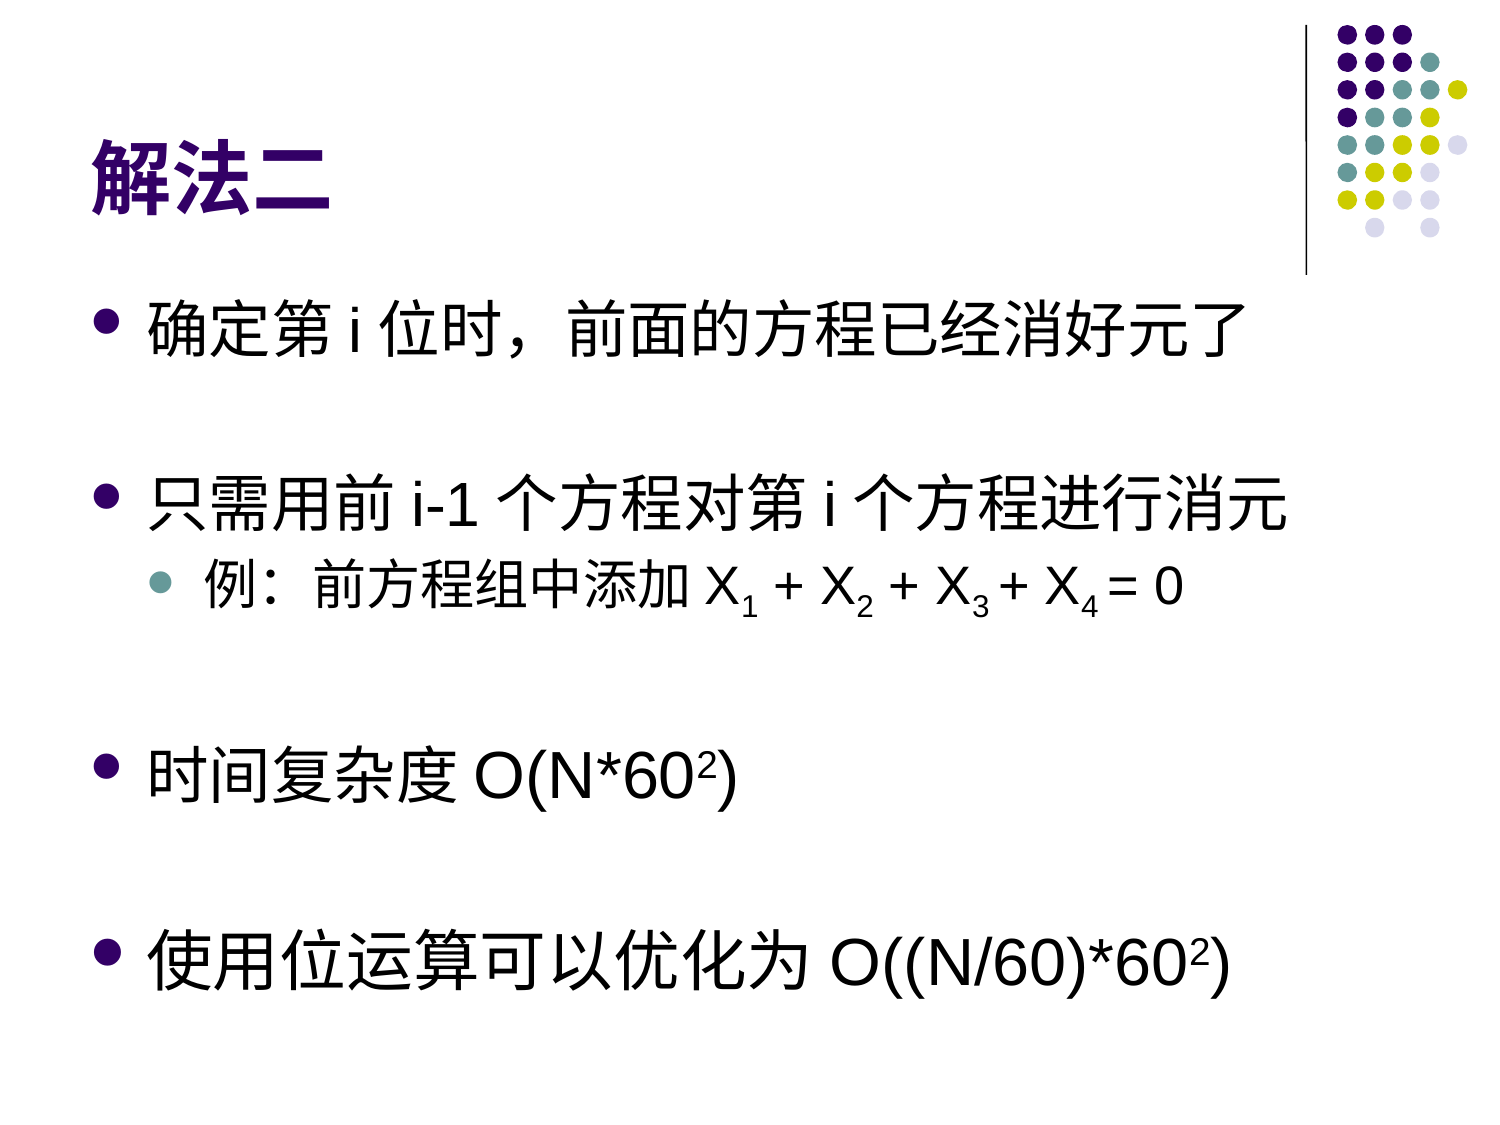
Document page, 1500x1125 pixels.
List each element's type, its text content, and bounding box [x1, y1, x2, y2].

title 解法二 [74, 19, 1313, 233]
list 确定第i位时，前面的方程已经消好元了 只需用前i-1个方程对第i个方程进行消元 例：前方程组中添加X1 + X2 + X3 + X4 = 0 时间复杂度O(N*602) 使用位运算可以优化为O((N/60)*602) [74, 281, 1426, 1006]
